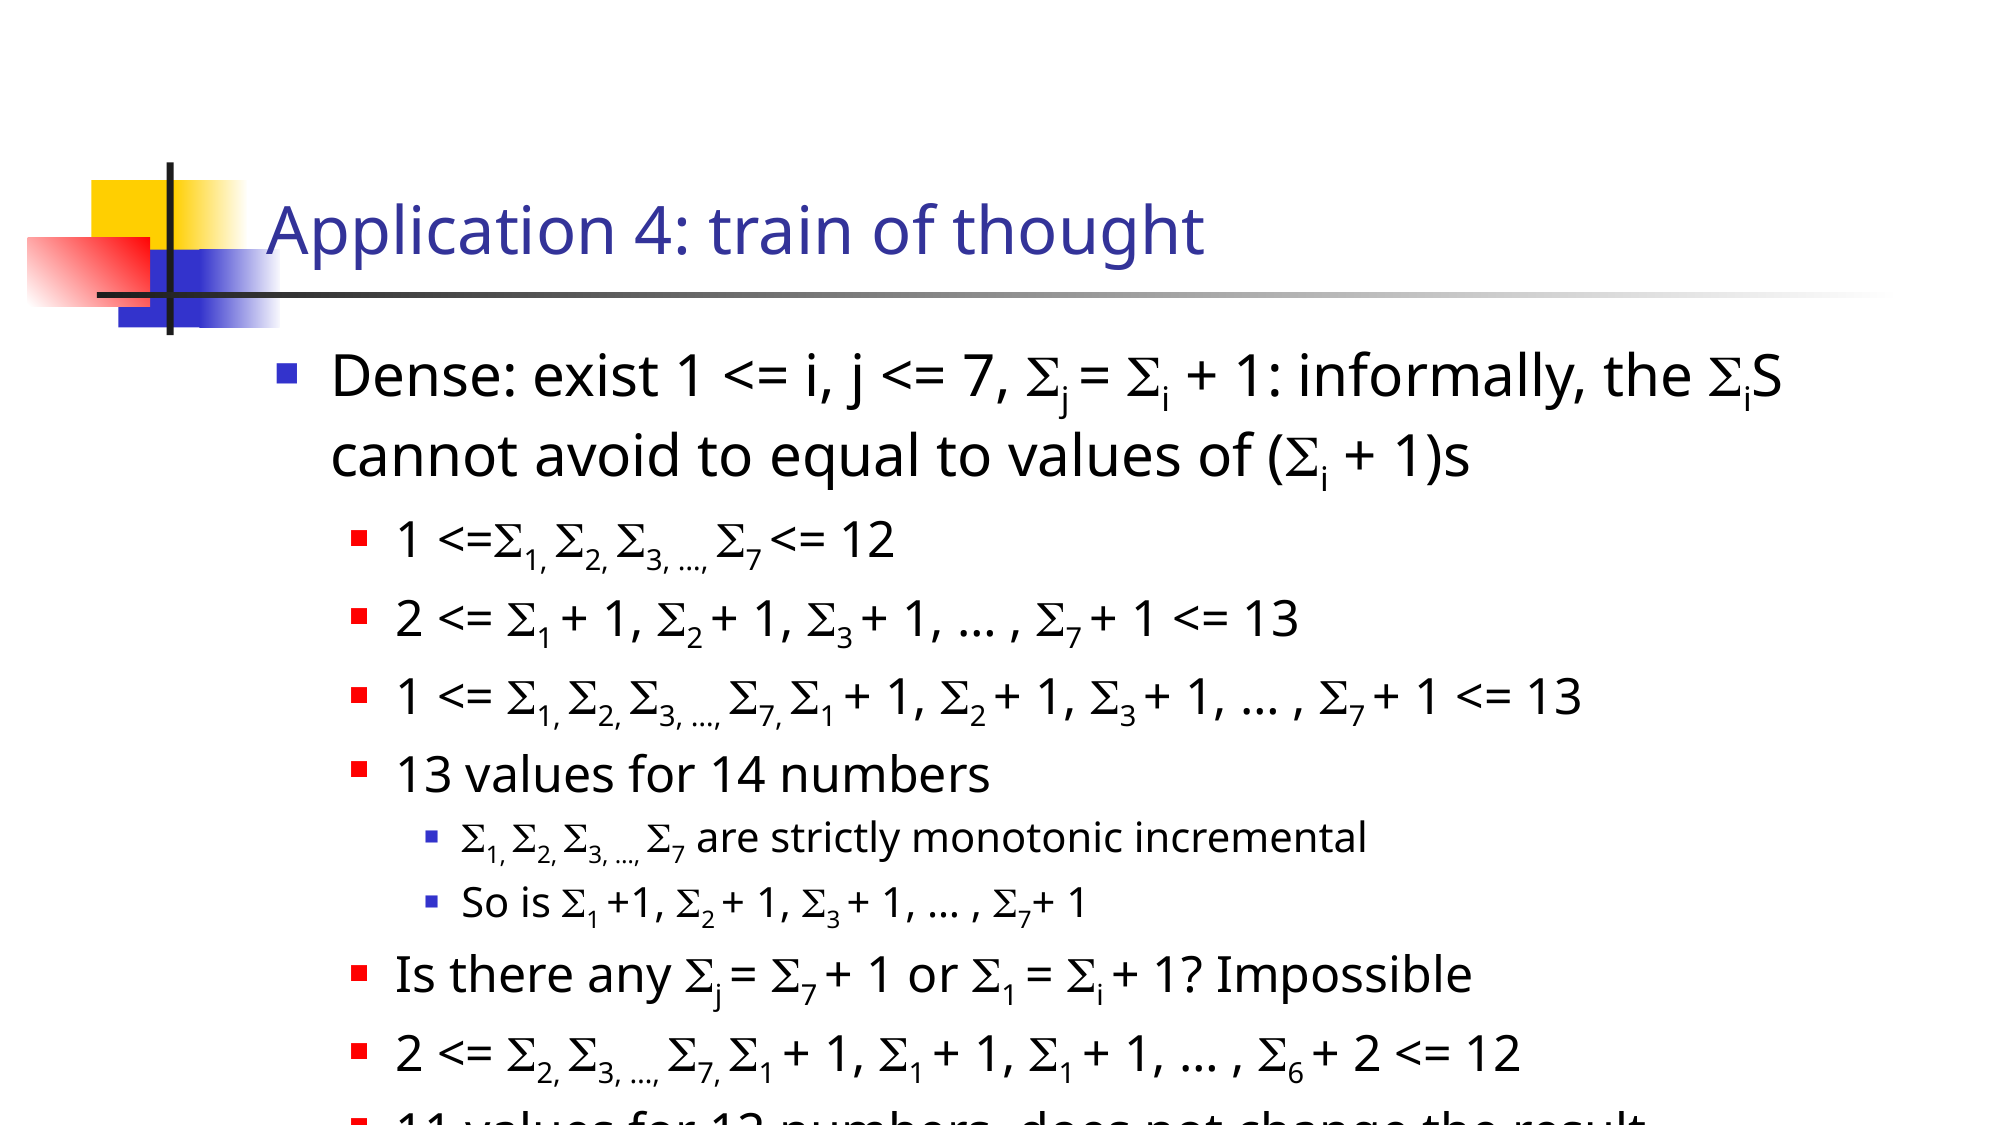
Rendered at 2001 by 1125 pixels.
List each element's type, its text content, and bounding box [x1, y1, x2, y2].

list Dense: exist 1 <= i, j <= 7, j = i + 1: informally, the iS cannot avoid to equal to values of (i + 1)s 1 <=1, 2, 3, …, 7 <= 12 2 <= 1 + 1, 2 + 1, 3 + 1, … , 7 + 1 <= 13 1 <= 1, 2, 3, …, 7, 1 + 1, 2 + 1, 3 + 1, … , 7 + 1 <= 13 13 values for 14 numbers 1, 2, 3, …, 7 are strictly monotonic incremental So is 1 +1, 2 + 1, 3 + 1, … , 7+ 1 Is there any j = 7 + 1 or 1 = i + 1? Impossible 2 <= 2, 3, …, 7, 1 + 1, 1 + 1, 1 + 1, … , 6 + 2 <= 12 11 values for 12 numbers, does not change the result. [258, 331, 1959, 1006]
title Application 4: train of thought [251, 35, 1957, 275]
